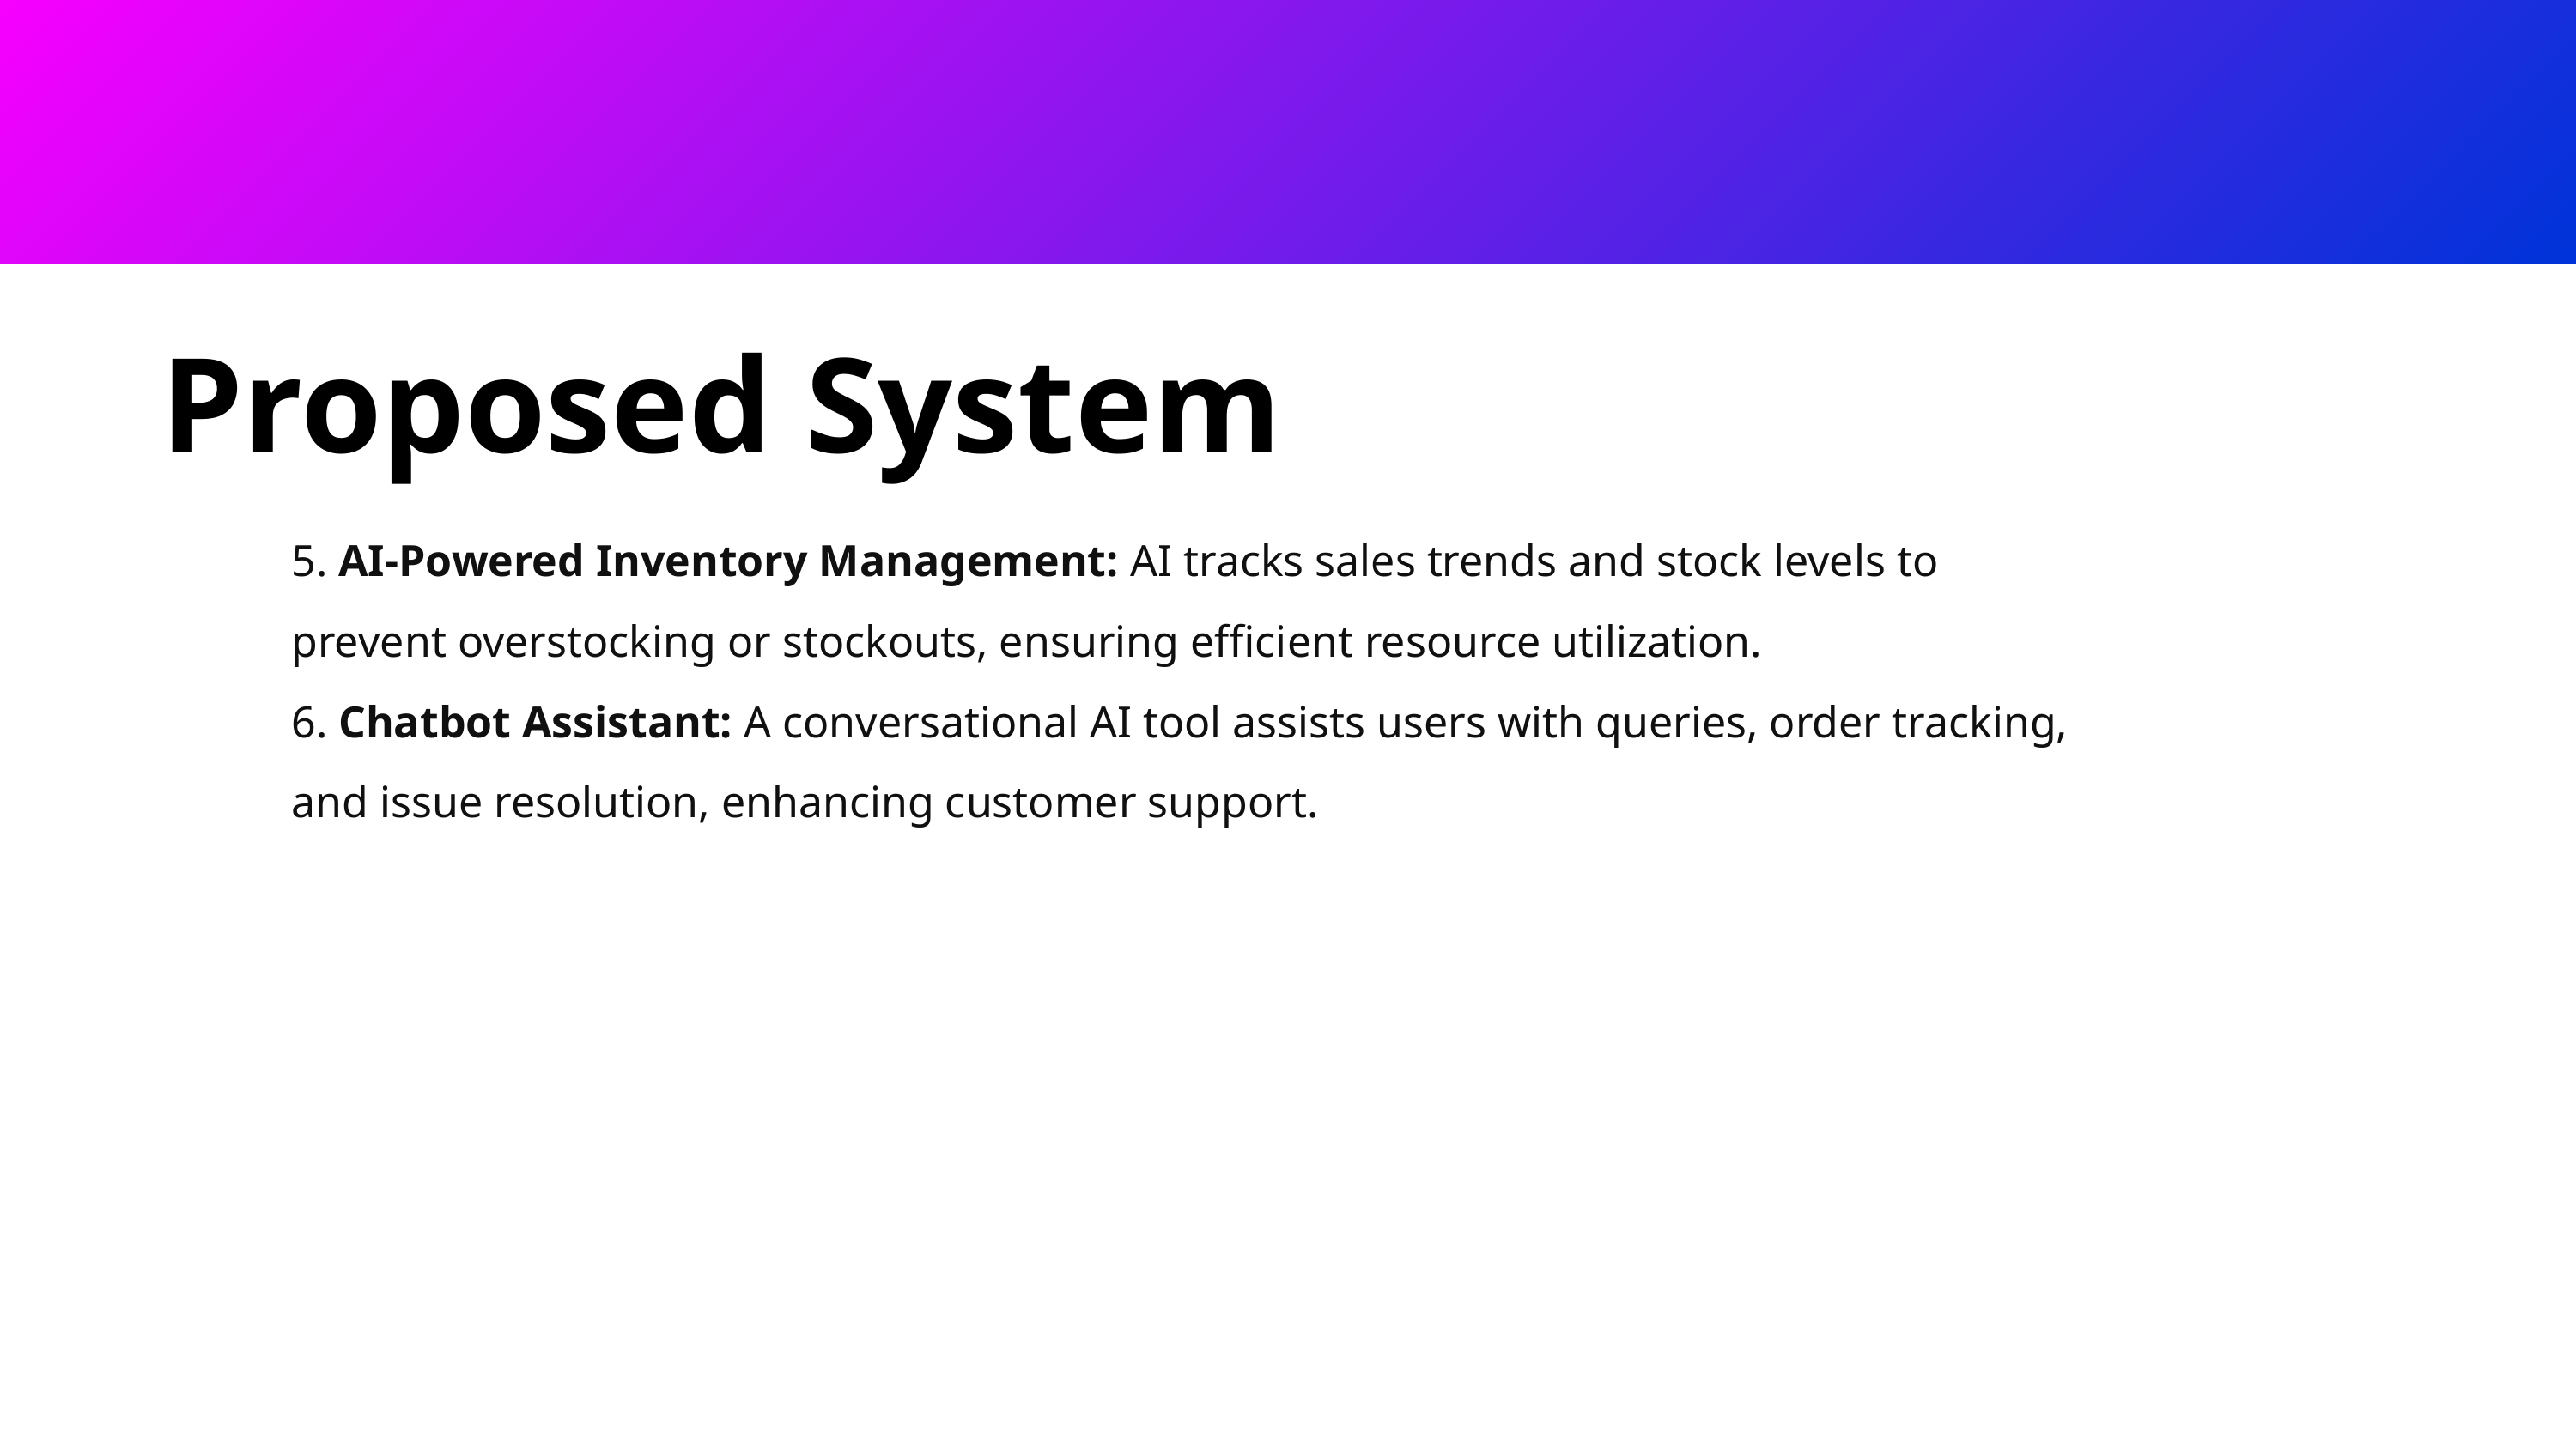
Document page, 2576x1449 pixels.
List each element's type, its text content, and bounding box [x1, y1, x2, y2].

text_box 5. AI-Powered Inventory Management: AI tracks sales trends and stock levels to prevent overstocking or stockouts, ensuring efficient resource utilization. 6. Chatbot Assistant: A conversational AI tool assists users with queries, order tracking, and issue resolution, enhancing customer support. [278, 498, 2093, 834]
text_box Proposed System [161, 294, 1430, 479]
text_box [0, 0, 2576, 264]
